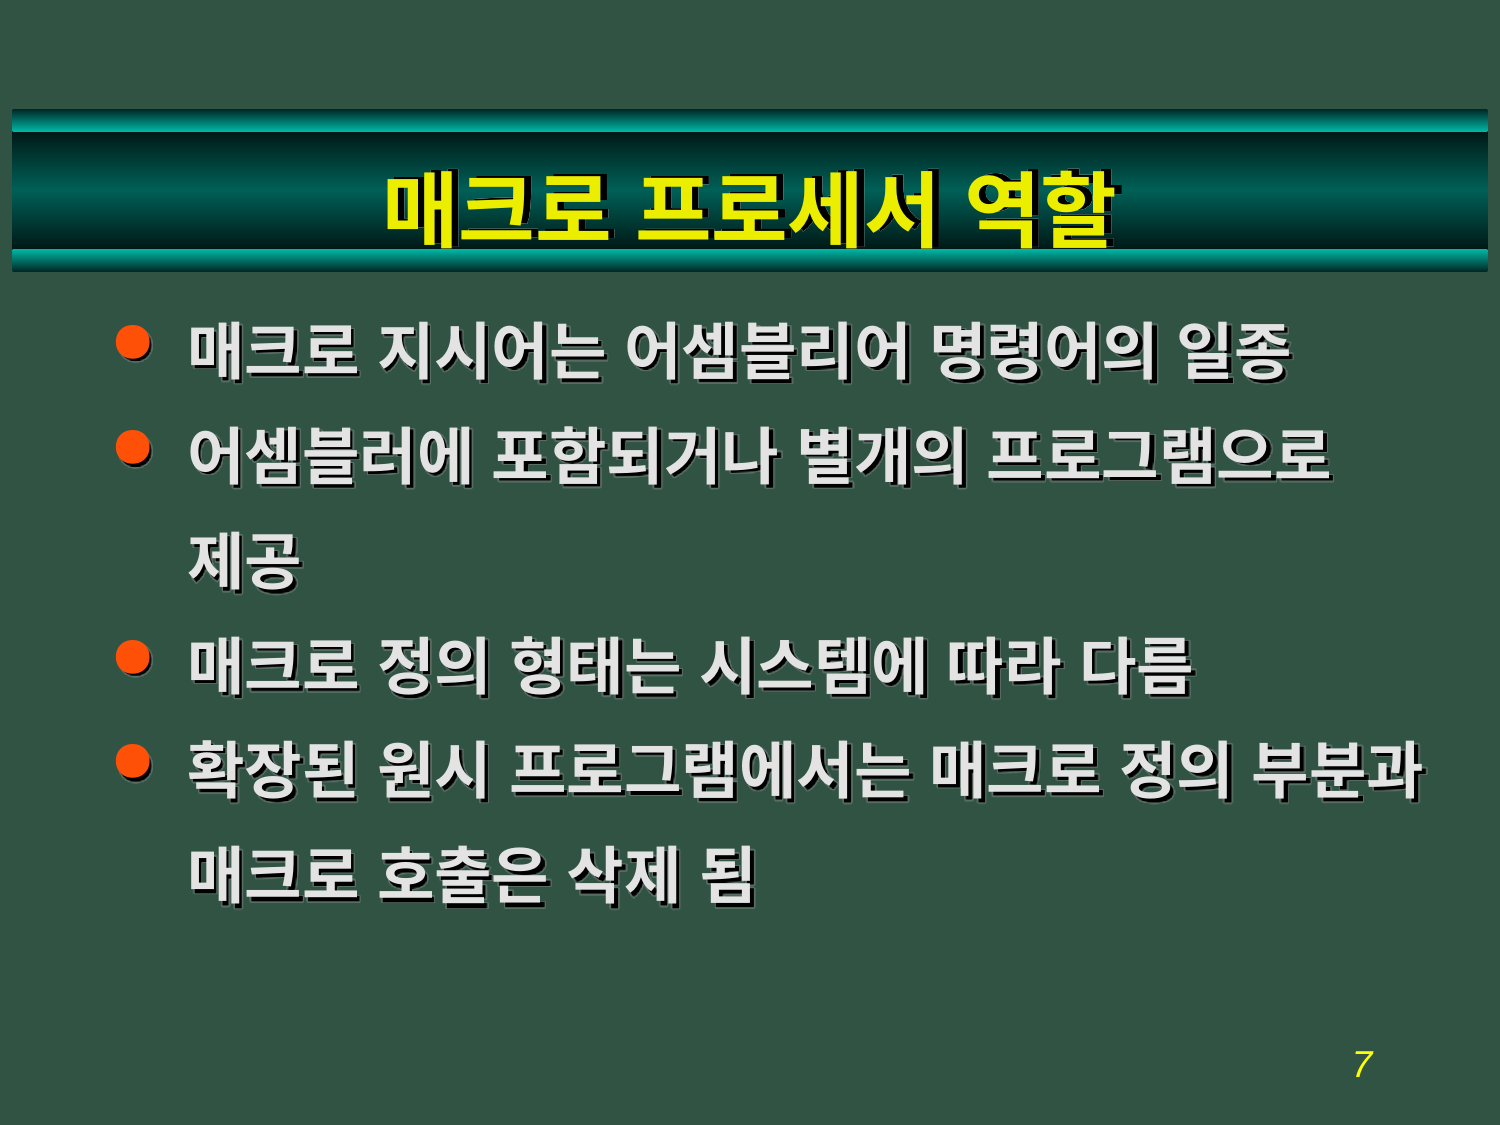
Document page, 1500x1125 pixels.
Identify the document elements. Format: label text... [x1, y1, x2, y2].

slide_number 7 [1074, 1024, 1388, 1101]
list 매크로 지시어는 어셈블리어 명령어의 일종 어셈블러에 포함되거나 별개의 프로그램으로 제공 매크로 정의 형태는 시스템에 따라 다름 확장된 원시 프로그램에서는 매크로 정의 부분과 매크로 호출은 삭제 됨 [98, 274, 1473, 1085]
title 매크로 프로세서 역할 [112, 146, 1388, 269]
